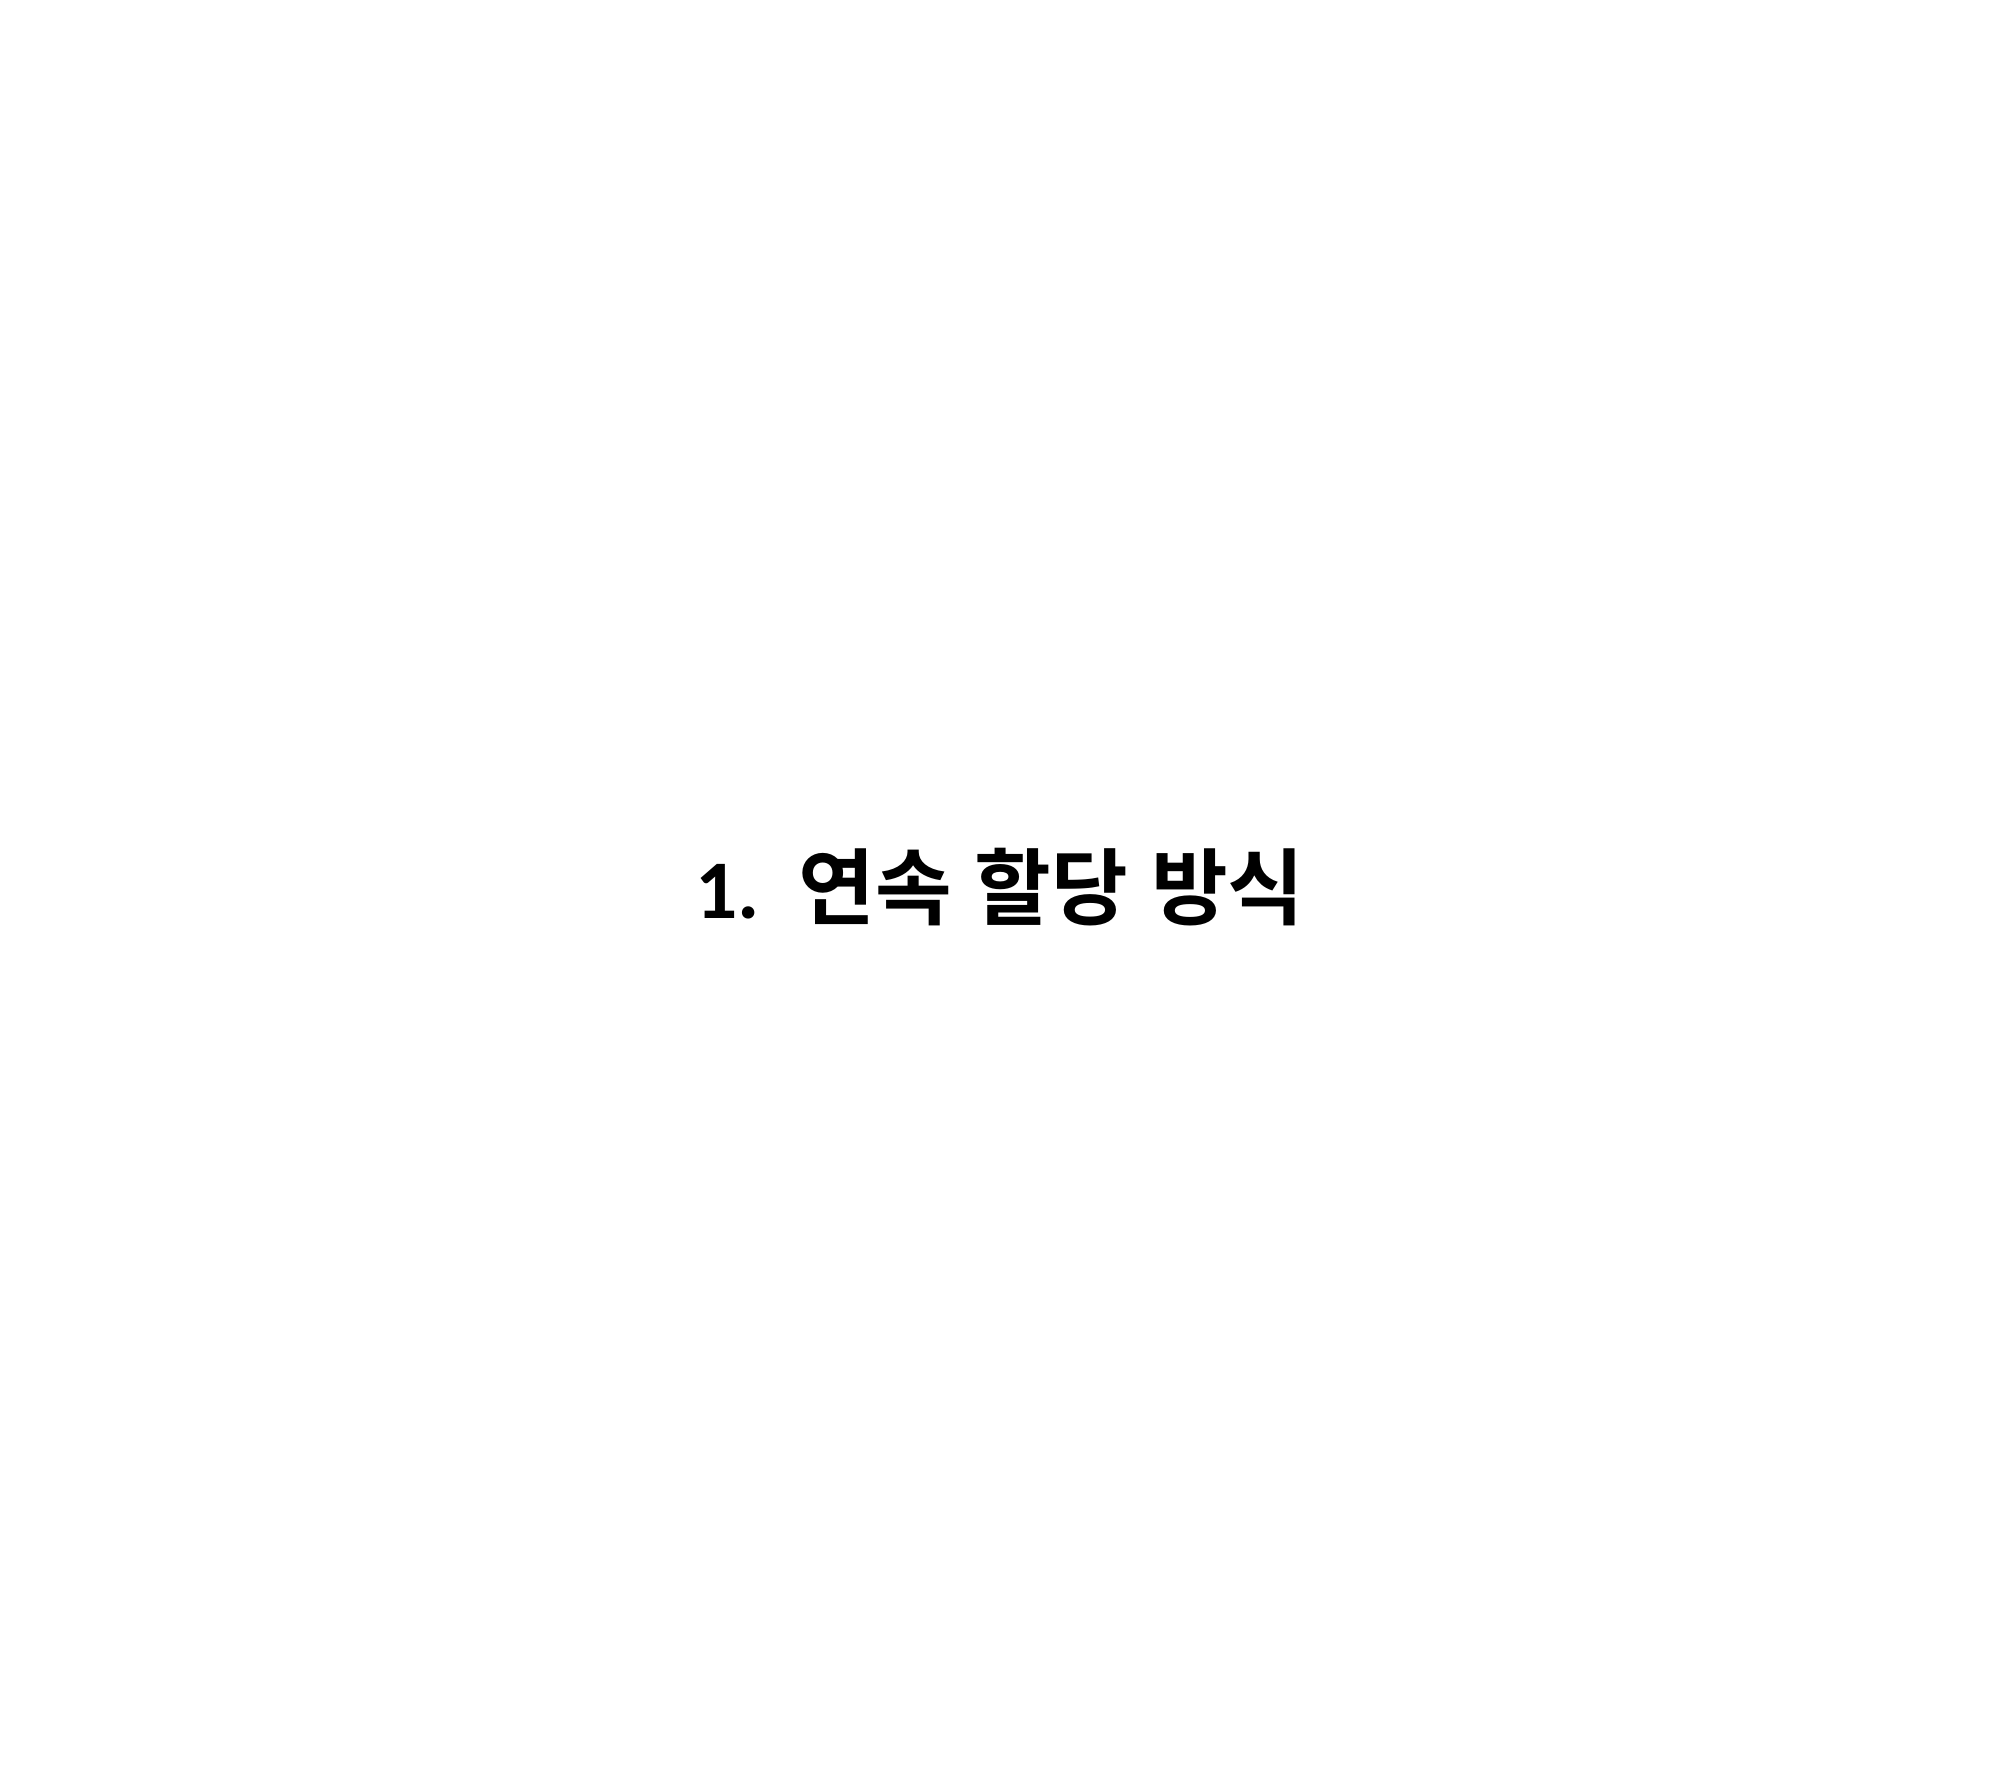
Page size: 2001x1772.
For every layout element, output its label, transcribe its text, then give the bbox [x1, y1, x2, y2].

text_box 1. 연속 할당 방식 [680, 827, 1320, 943]
